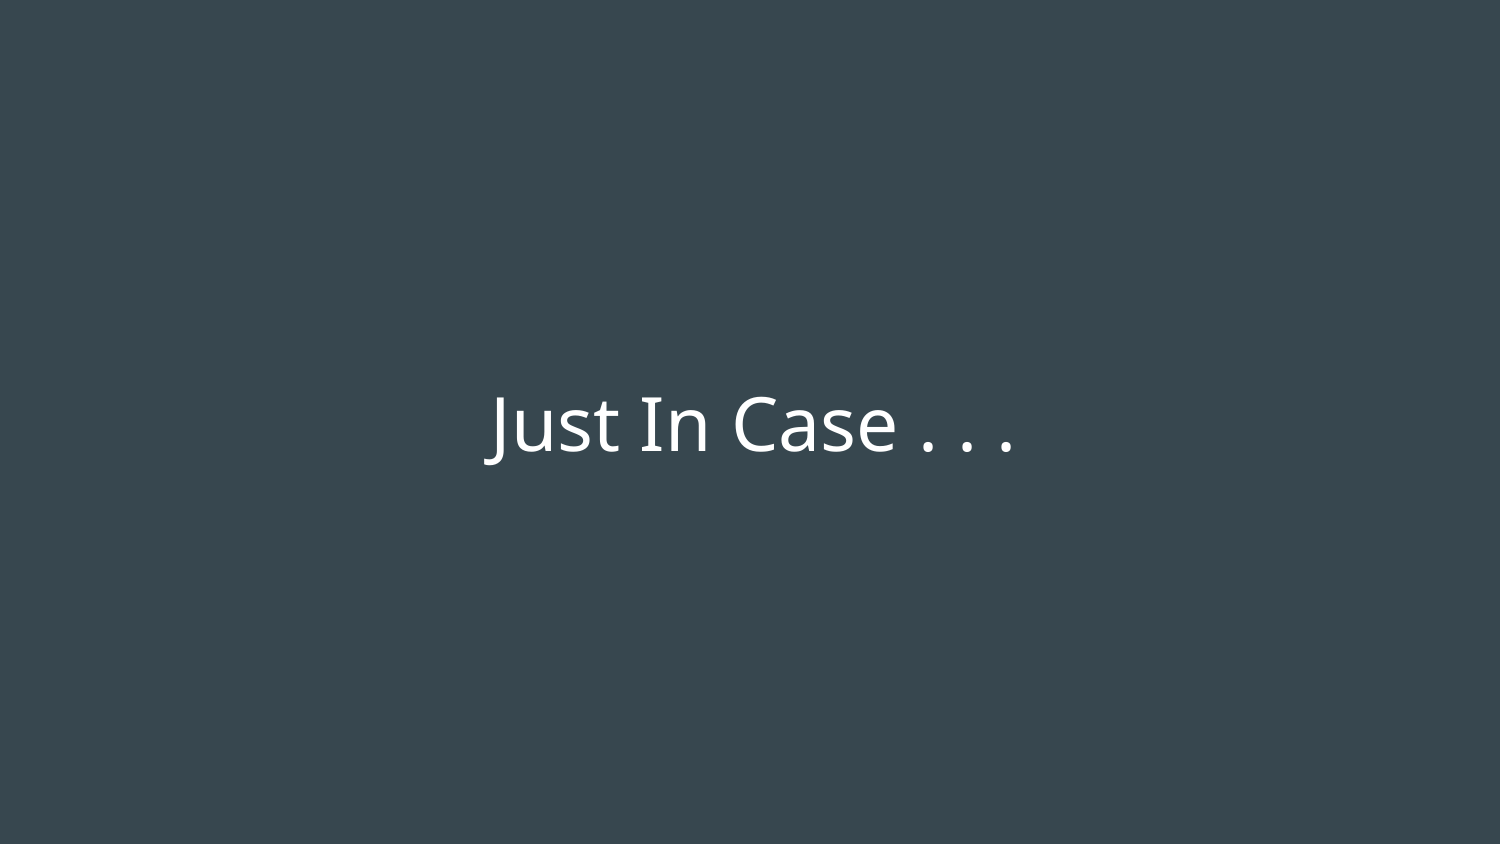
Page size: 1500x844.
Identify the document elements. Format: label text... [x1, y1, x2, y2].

title Just In Case . . . [110, 351, 1399, 493]
